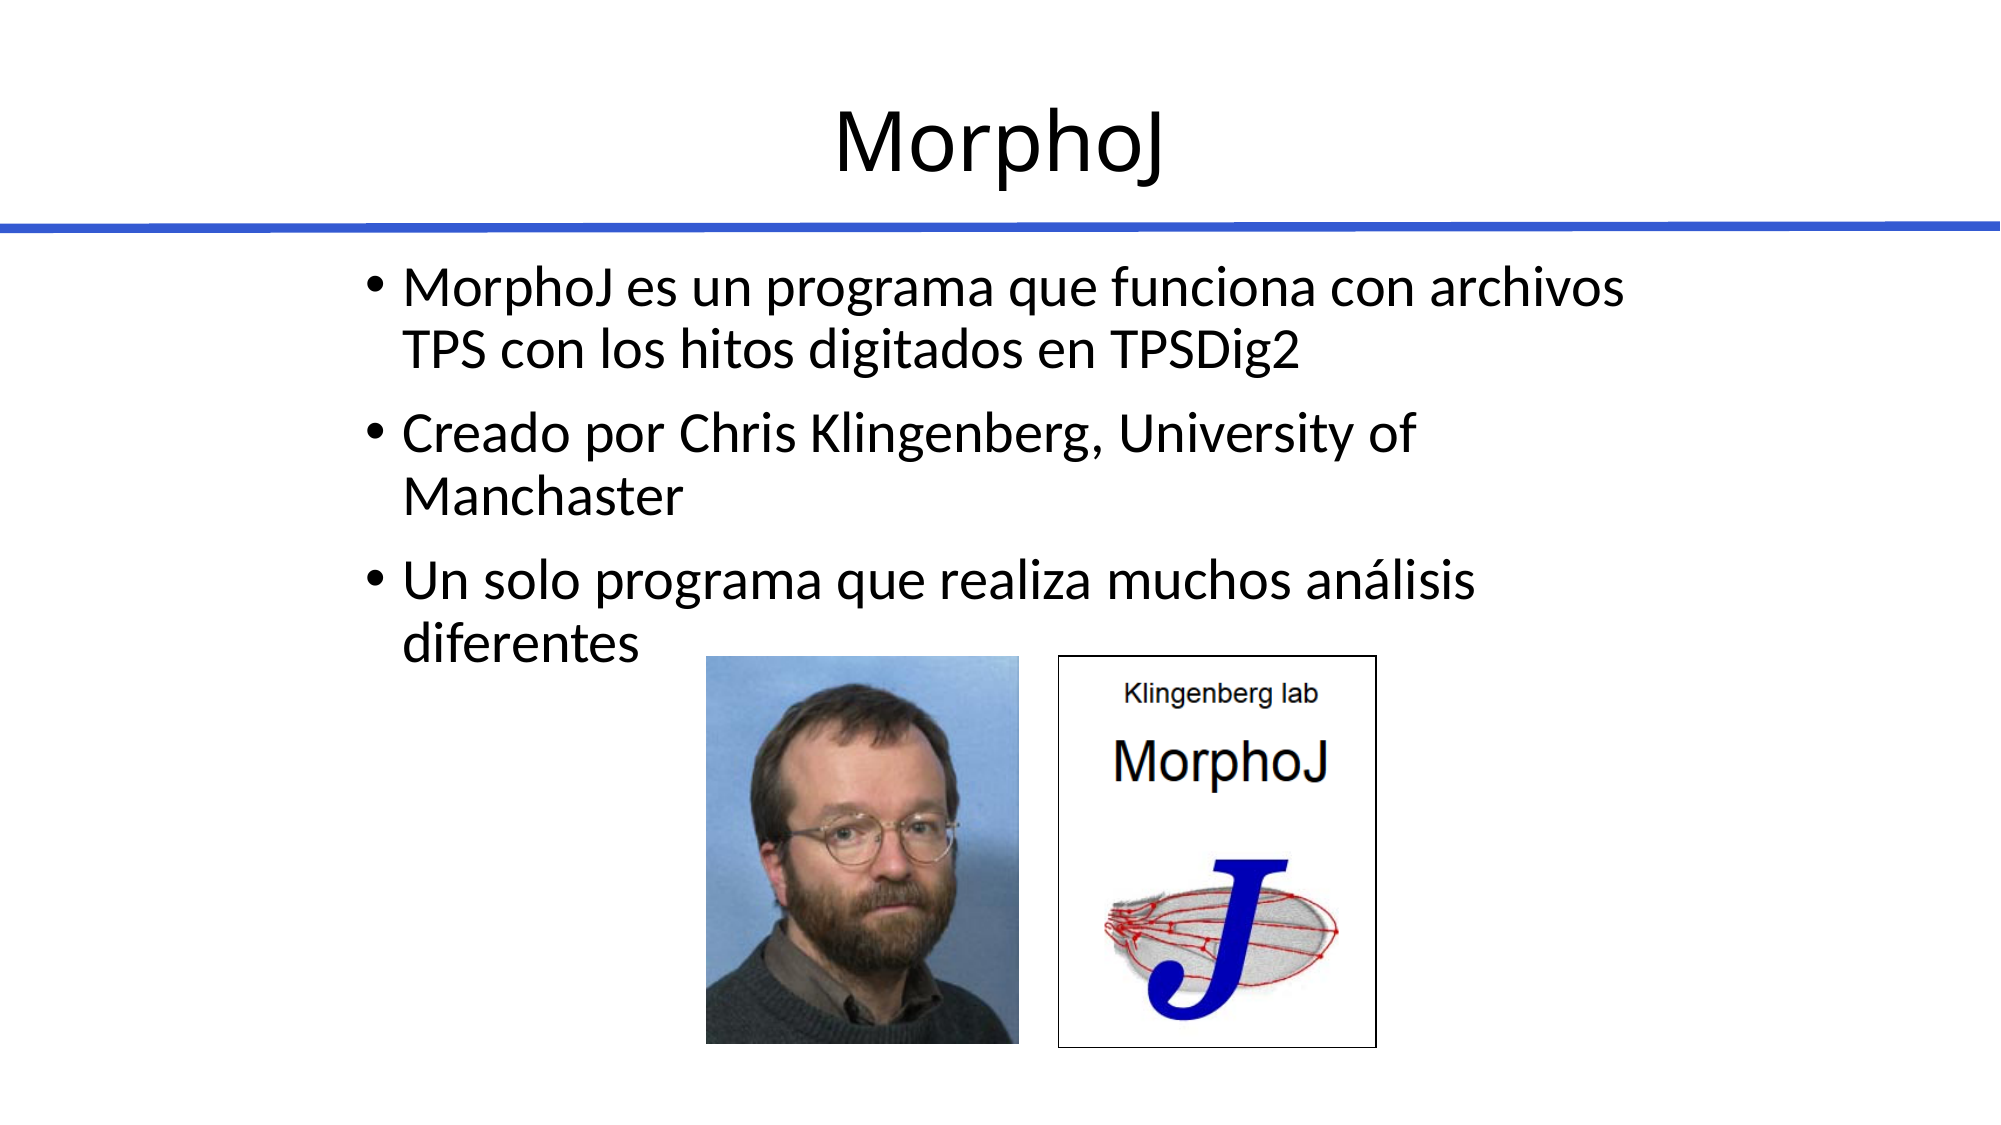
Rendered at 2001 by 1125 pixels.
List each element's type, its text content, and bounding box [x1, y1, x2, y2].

picture [706, 656, 1019, 1044]
text_box MorphoJ [306, 80, 1694, 196]
picture [1059, 656, 1375, 1047]
list MorphoJ es un programa que funciona con archivos TPS con los hitos digitados en TPSDig2 Creado por Chris Klingenberg, University of Manchaster Un solo programa que realiza muchos análisis diferentes [350, 248, 1688, 1036]
